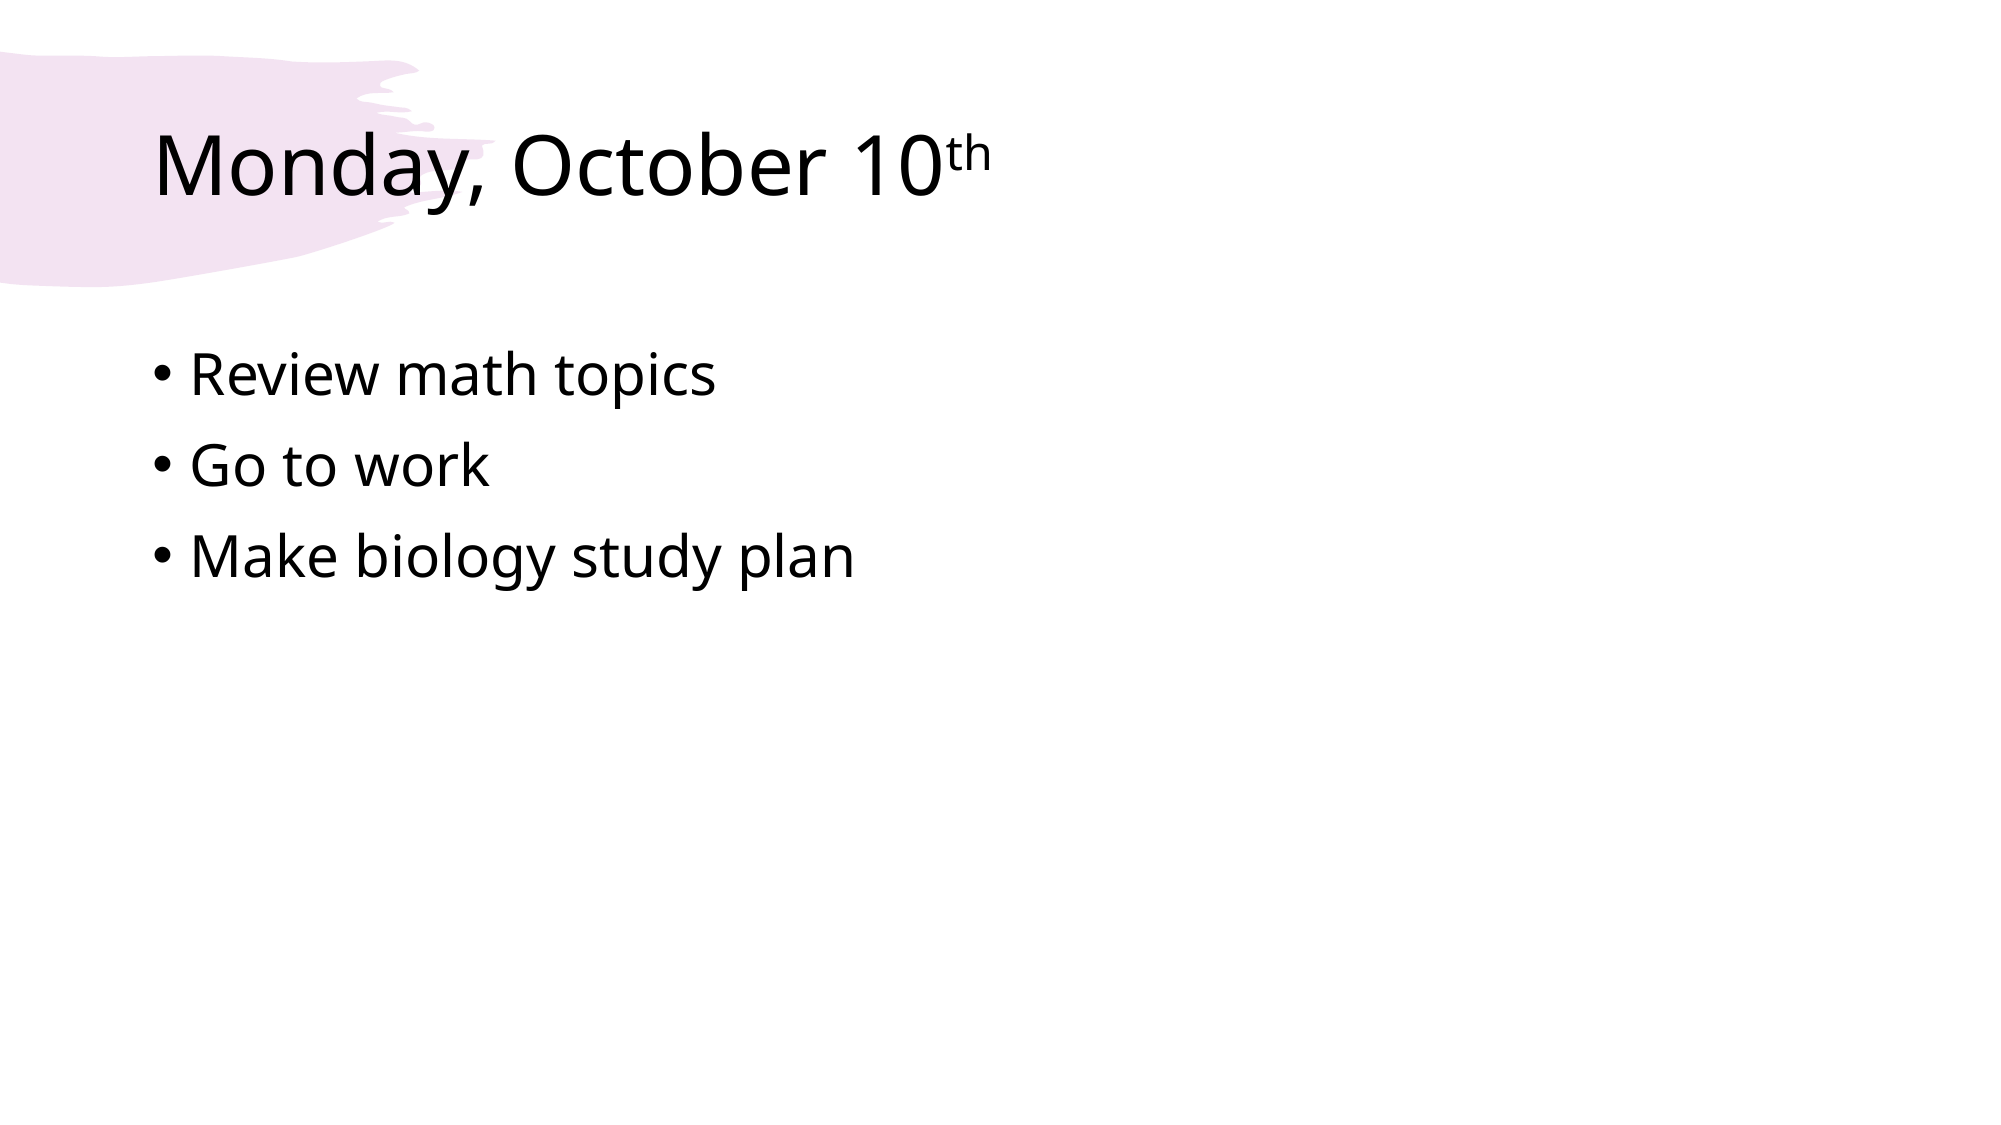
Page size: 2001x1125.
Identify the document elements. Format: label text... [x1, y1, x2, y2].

title Monday, October 10th [137, 59, 1863, 278]
list Review math topics Go to work Make biology study plan [137, 329, 1863, 1013]
